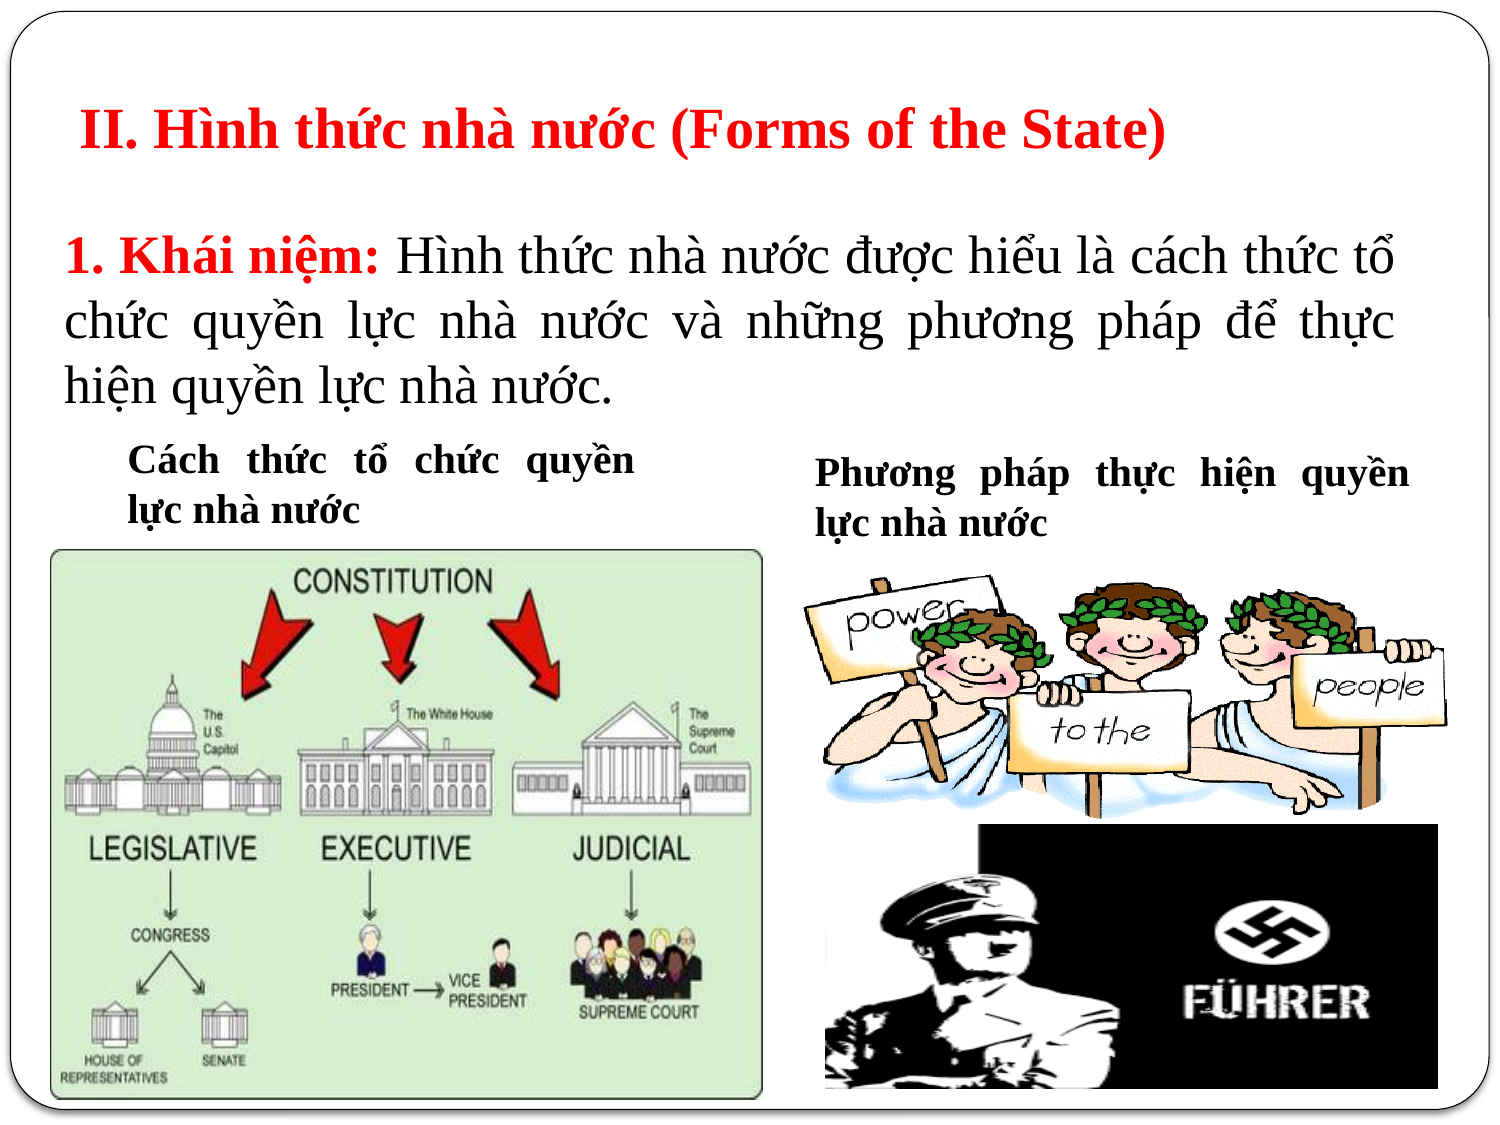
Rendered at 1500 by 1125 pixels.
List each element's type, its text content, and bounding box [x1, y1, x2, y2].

text_box Cách thức tổ chức quyền lực nhà nước [112, 424, 650, 548]
picture [49, 549, 763, 1101]
title II. Hình thức nhà nước (Forms of the State) [50, 50, 1463, 175]
text_box Phương pháp thực hiện quyền lực nhà nước [800, 437, 1425, 560]
list 1. Khái niệm: Hình thức nhà nước được hiểu là cách thức tổ chức quyền lực nhà nước và những phương pháp để thực hiện quyền lực nhà nước. [50, 212, 1413, 438]
picture [774, 562, 1465, 1090]
